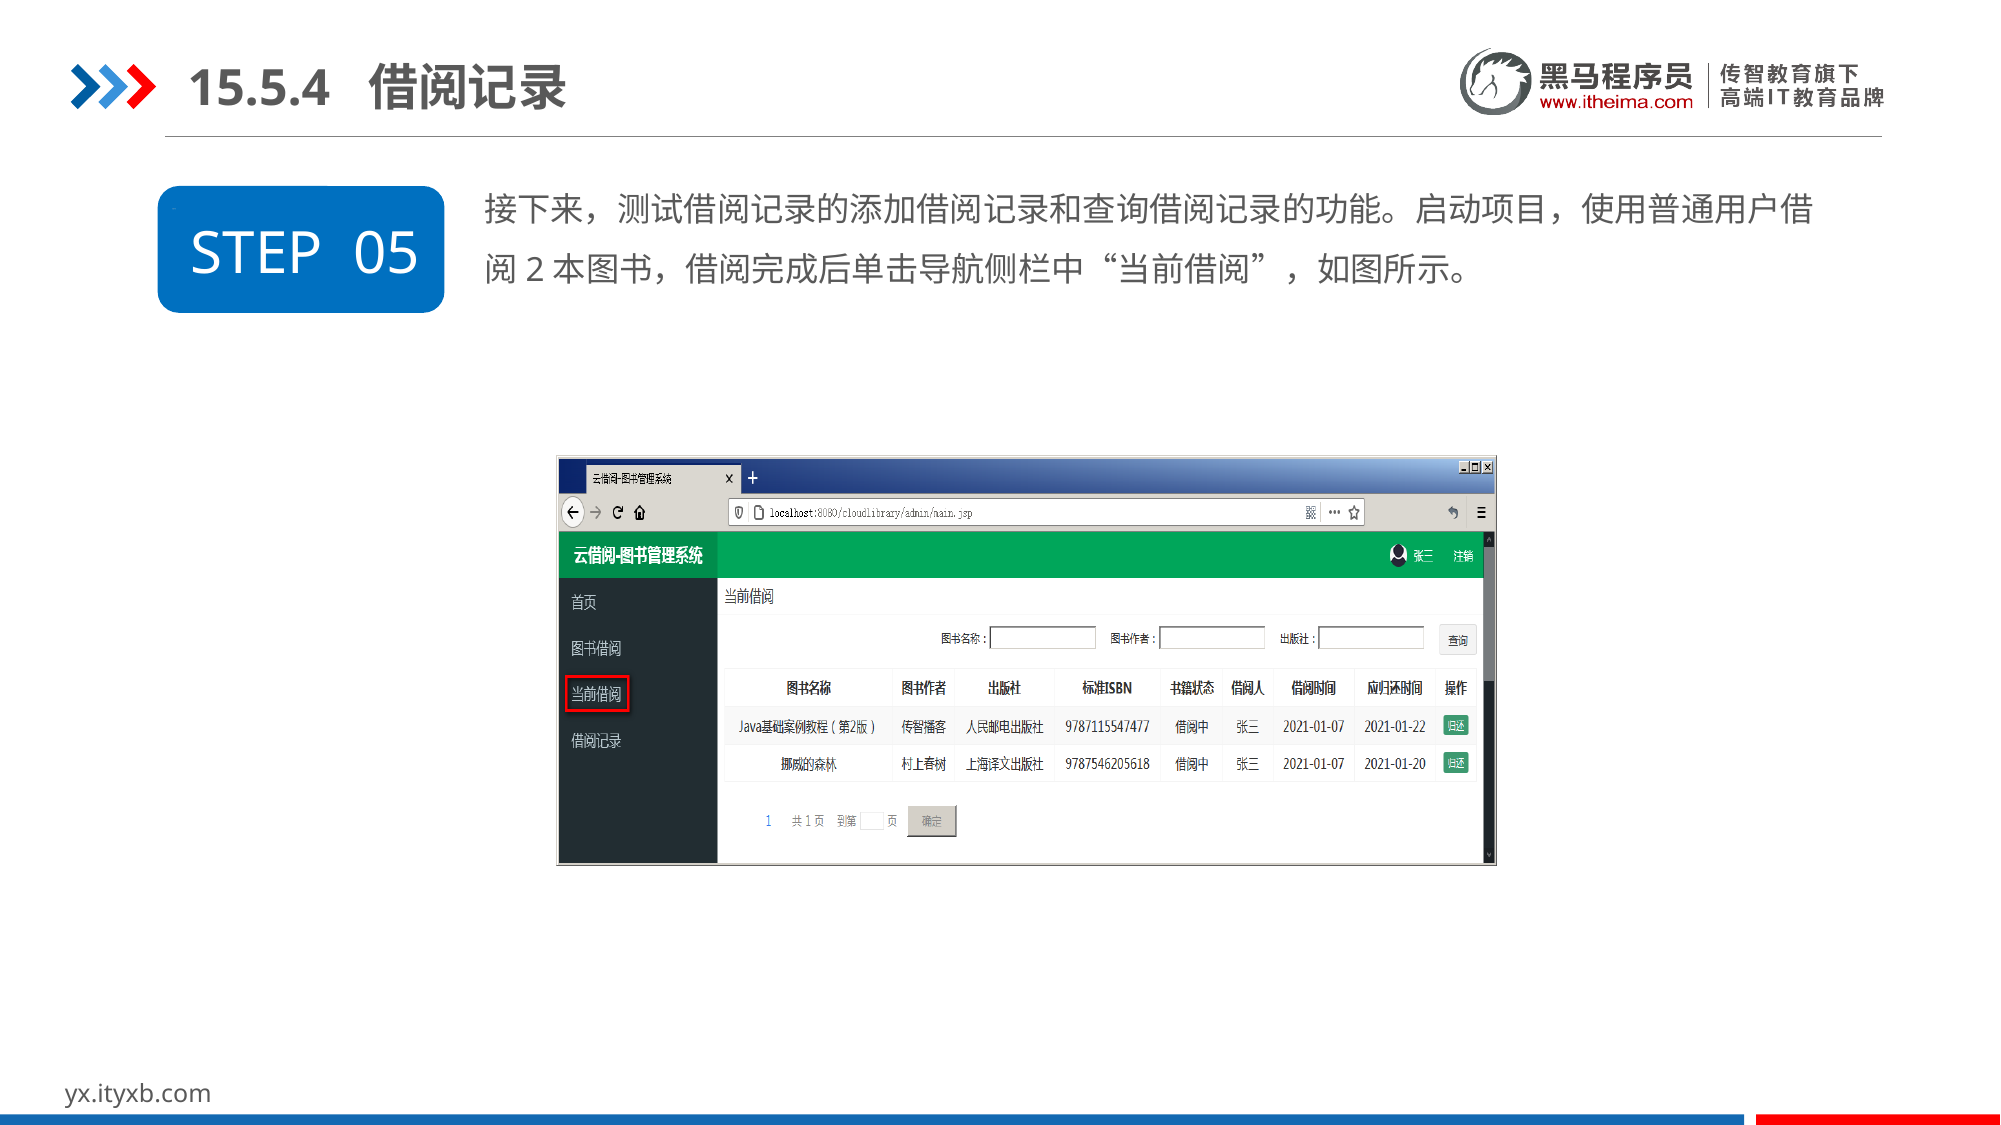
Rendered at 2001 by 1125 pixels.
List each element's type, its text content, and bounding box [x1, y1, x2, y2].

picture [1460, 48, 1887, 115]
text_box [156, 184, 446, 314]
text_box 15.5.4 借阅记录 [187, 43, 690, 127]
picture [555, 455, 1497, 866]
text_box 接下来，测试借阅记录的添加借阅记录和查询借阅记录的功能。启动项目，使用普通用户借阅2本图书，借阅完成后单击导航侧栏中“当前借阅”，如图所示。 [469, 160, 1862, 296]
text_box STEP 05 [172, 208, 439, 293]
